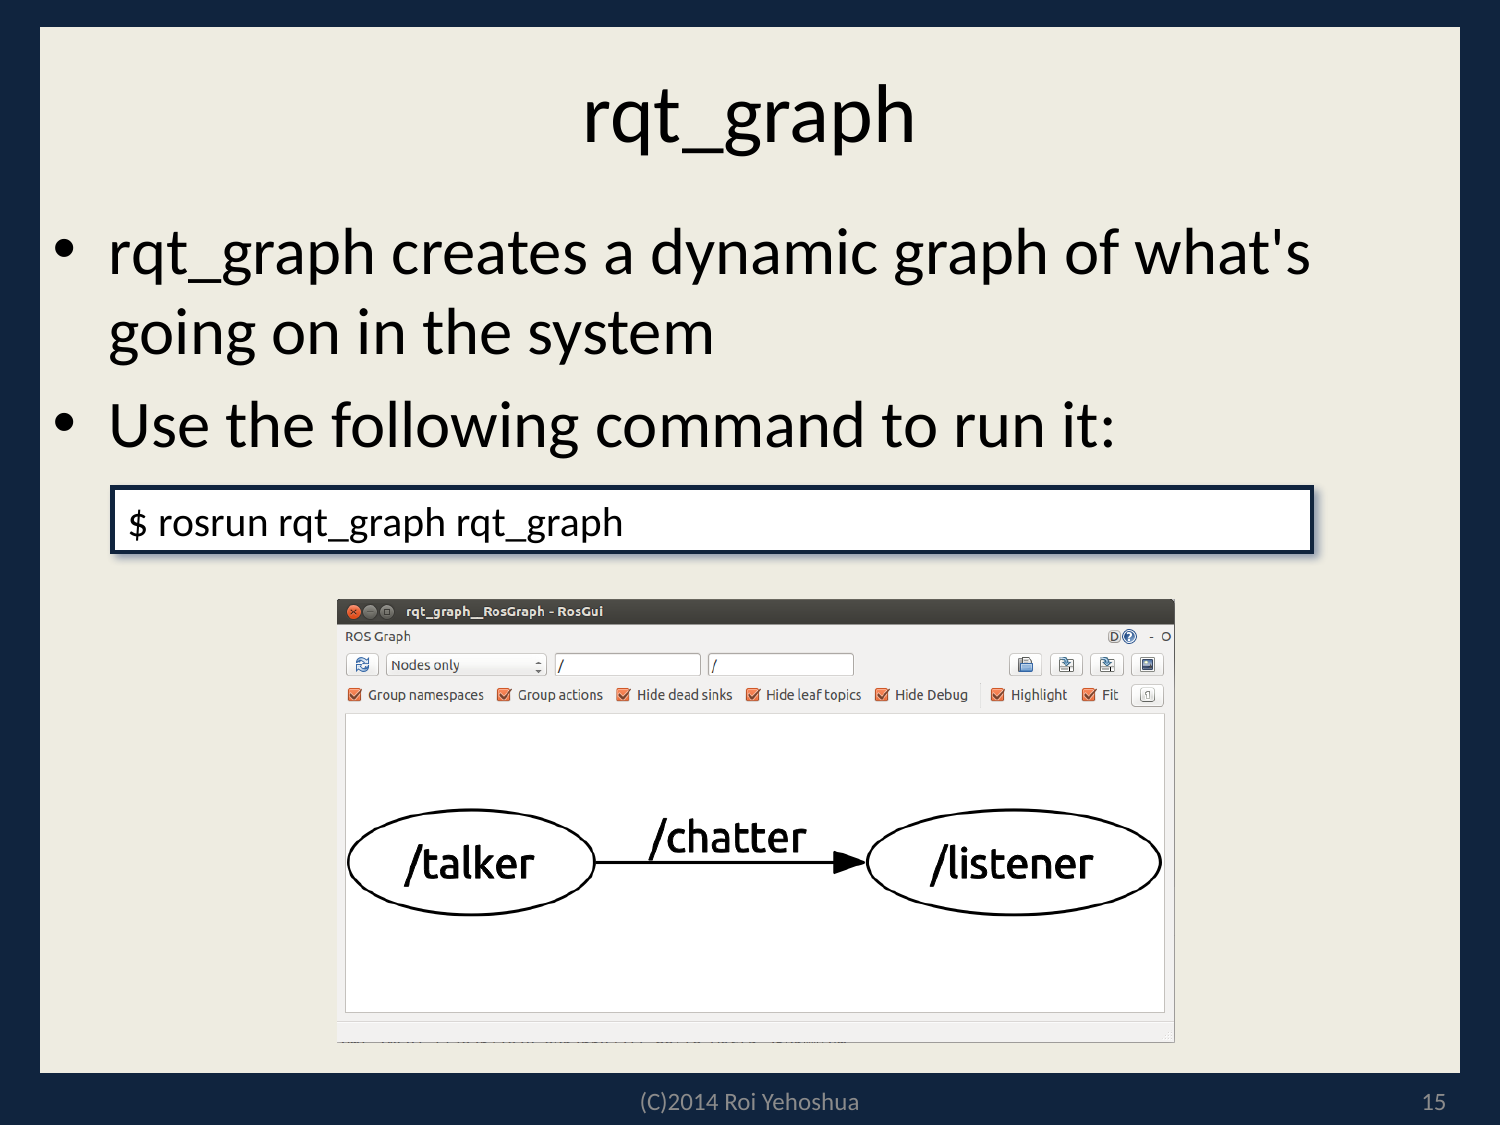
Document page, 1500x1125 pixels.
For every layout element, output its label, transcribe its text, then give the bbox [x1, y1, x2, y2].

title rqt_graph [37, 31, 1463, 188]
slide_number 15 [1111, 1074, 1462, 1125]
list rqt_graph creates a dynamic graph of what's going on in the system Use the following command to run it: [37, 200, 1463, 1080]
text_box $ rosrun rqt_graph rqt_graph [112, 487, 1313, 553]
footer (C)2014 Roi Yehoshua [512, 1074, 988, 1125]
picture [337, 599, 1176, 1043]
